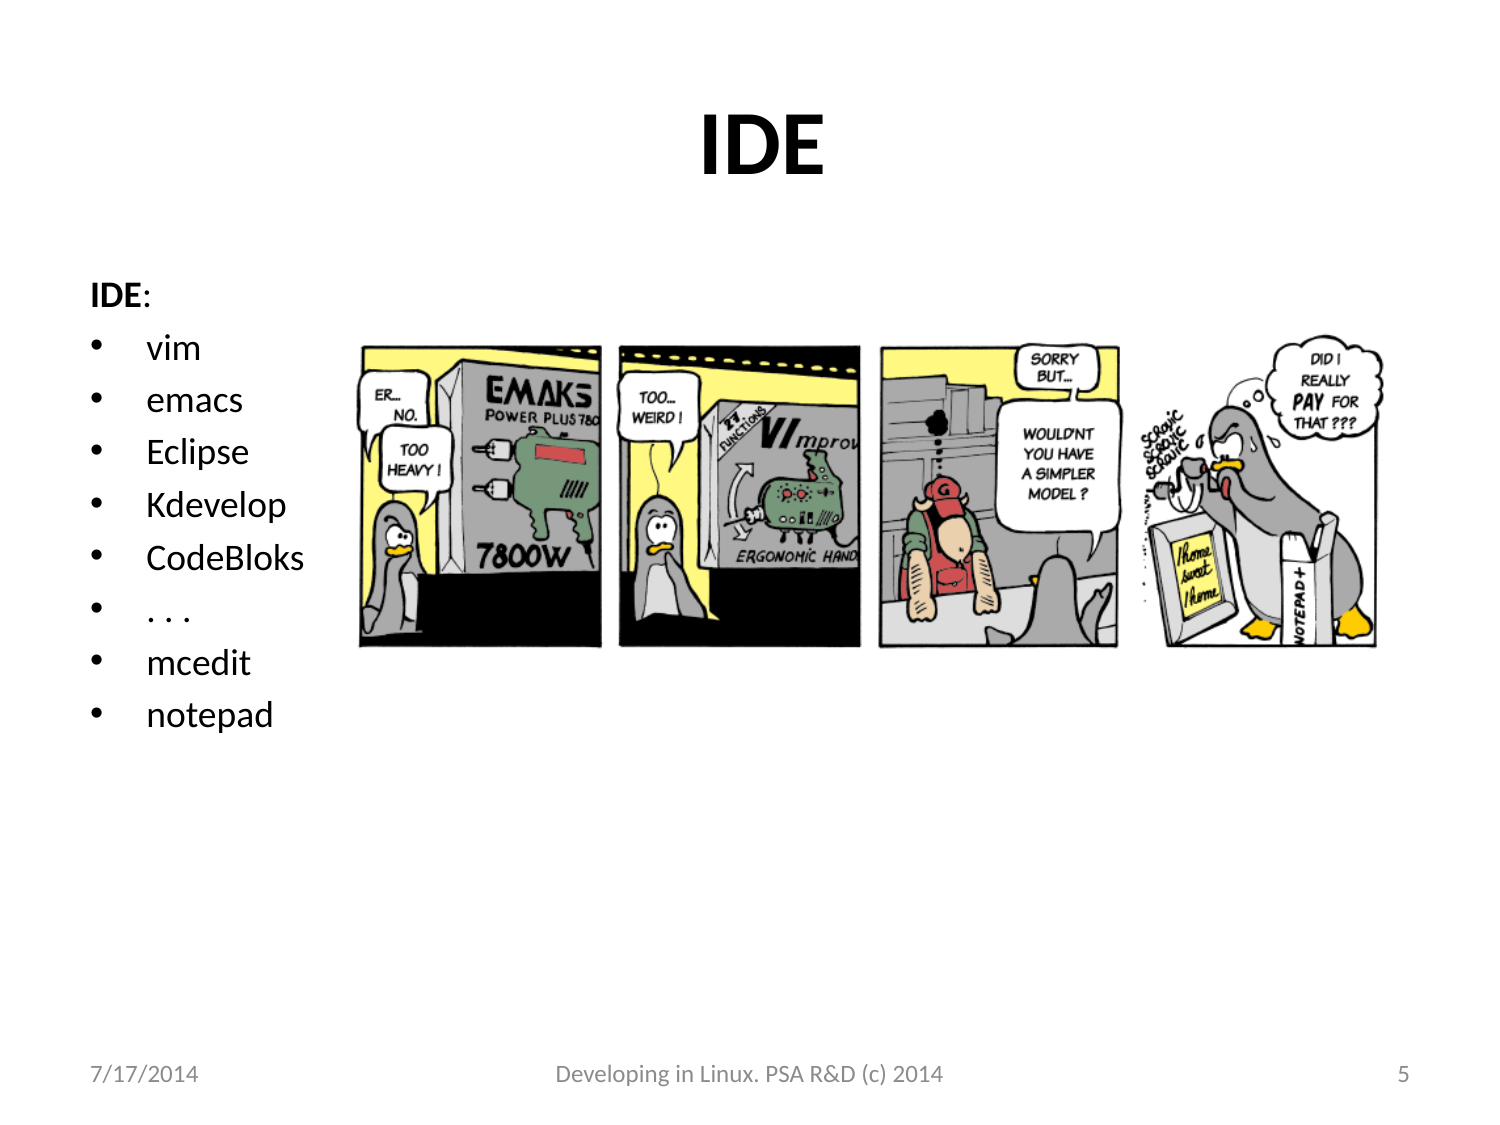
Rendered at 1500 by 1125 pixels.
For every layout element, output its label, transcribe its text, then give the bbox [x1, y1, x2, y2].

title IDE [87, 44, 1438, 233]
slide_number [75, 1042, 425, 1103]
picture [345, 330, 1395, 663]
slide_number 5 [1074, 1042, 1425, 1103]
list IDE: vim emacs Eclipse Kdevelop CodeBloks . . . mcedit notepad [75, 262, 1425, 1005]
footer Developing in Linux. PSA R&D (c) 2014 [512, 1042, 988, 1103]
